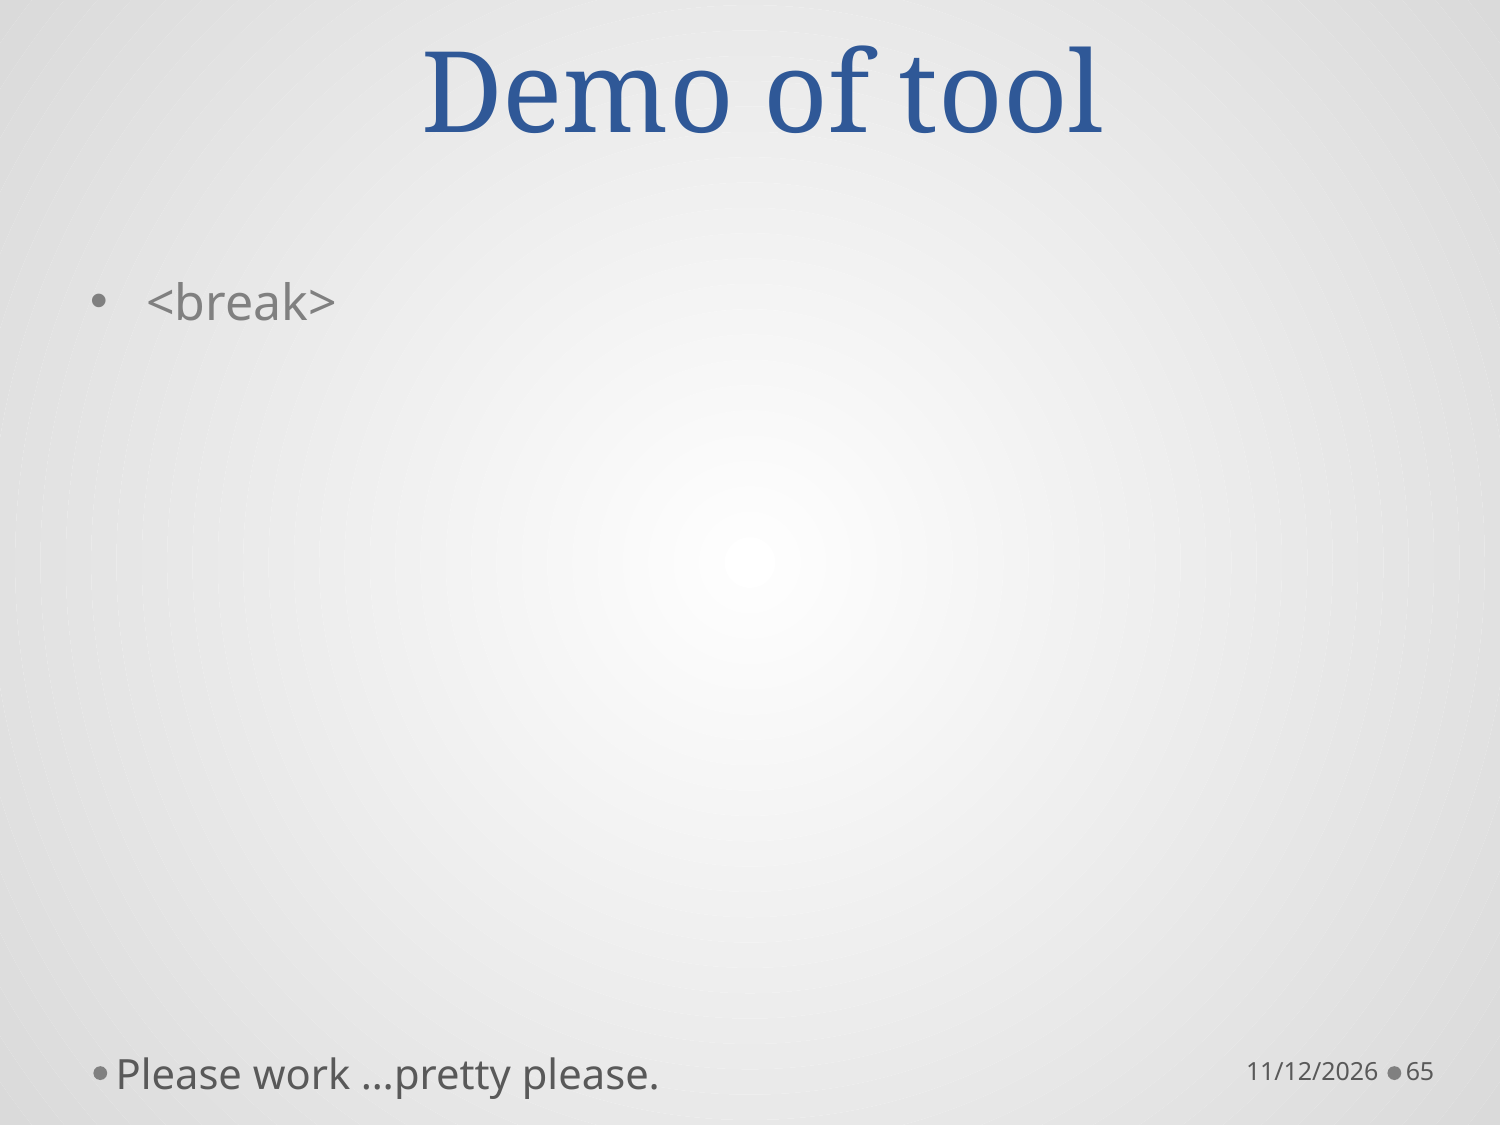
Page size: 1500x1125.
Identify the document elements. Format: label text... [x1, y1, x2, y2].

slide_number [1225, 1042, 1386, 1103]
footer Please work …pretty please. [108, 1042, 1225, 1103]
title Demo of tool [87, 12, 1438, 163]
slide_number 65 [1401, 1042, 1494, 1103]
list <break> [75, 262, 1425, 1005]
